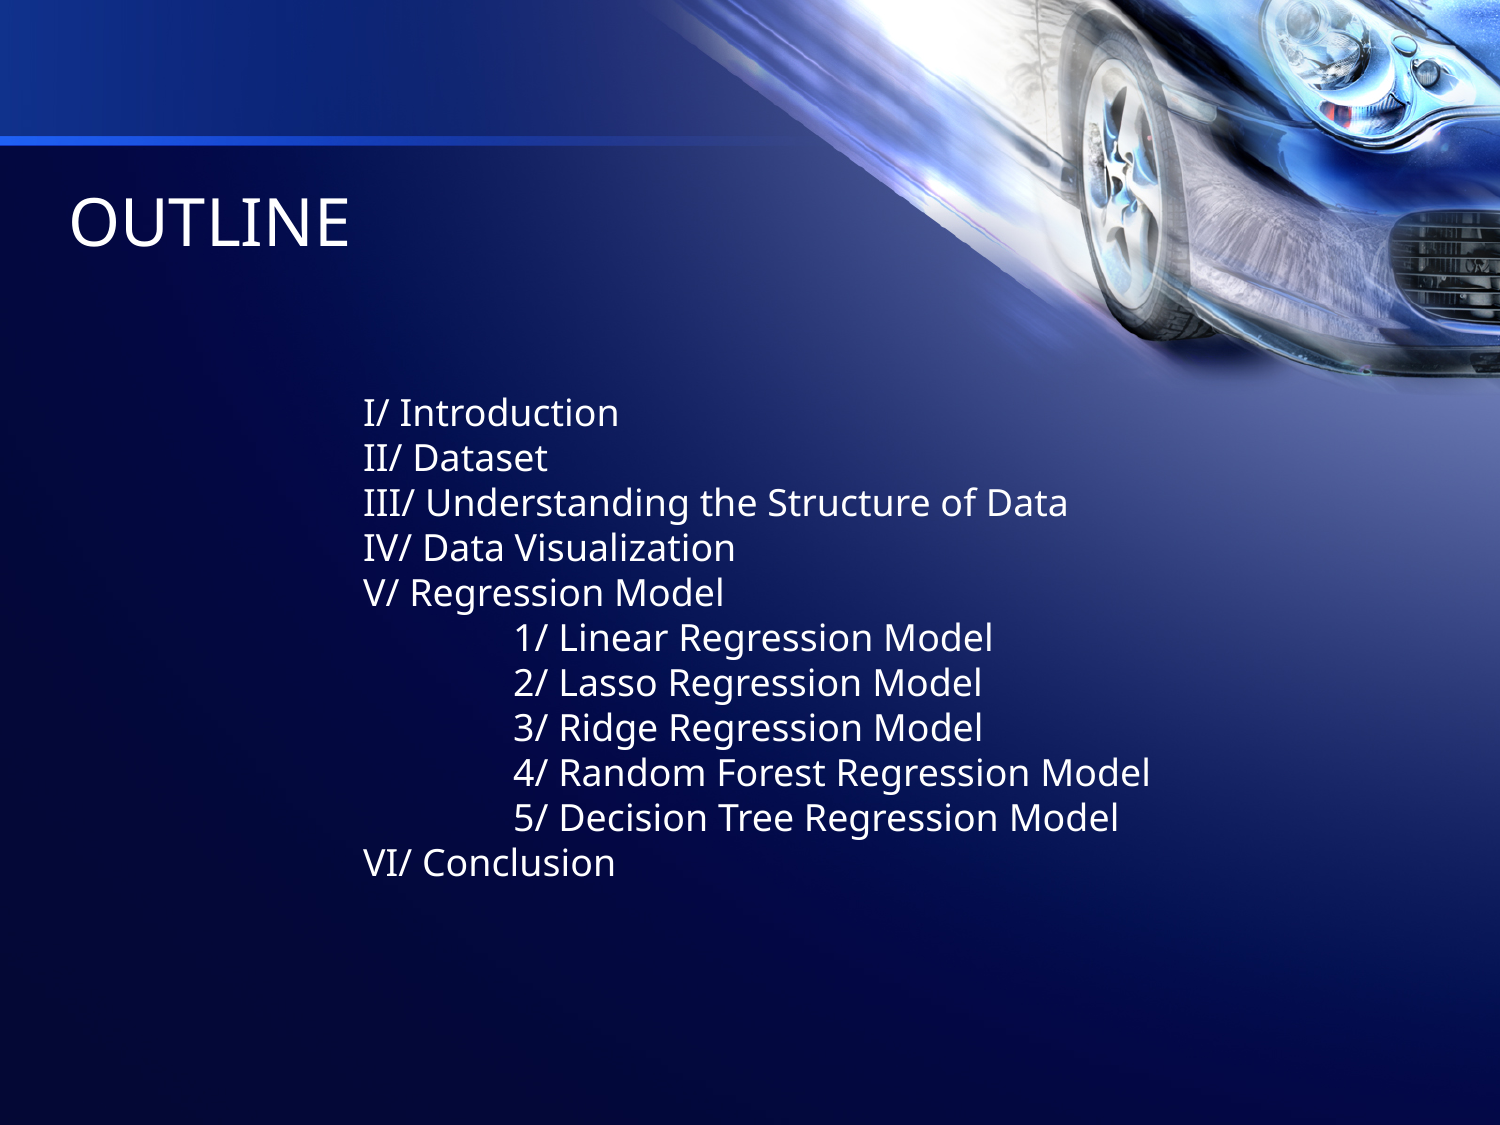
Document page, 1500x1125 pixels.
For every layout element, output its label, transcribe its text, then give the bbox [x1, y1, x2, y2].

picture [0, 0, 1500, 1125]
text_box I/ Introduction II/ Dataset III/ Understanding the Structure of Data IV/ Data Visualization V/ Regression Model 1/ Linear Regression Model 2/ Lasso Regression Model 3/ Ridge Regression Model 4/ Random Forest Regression Model 5/ Decision Tree Regression Model VI/ Conclusion [348, 381, 1258, 891]
title OUTLINE [53, 149, 538, 291]
